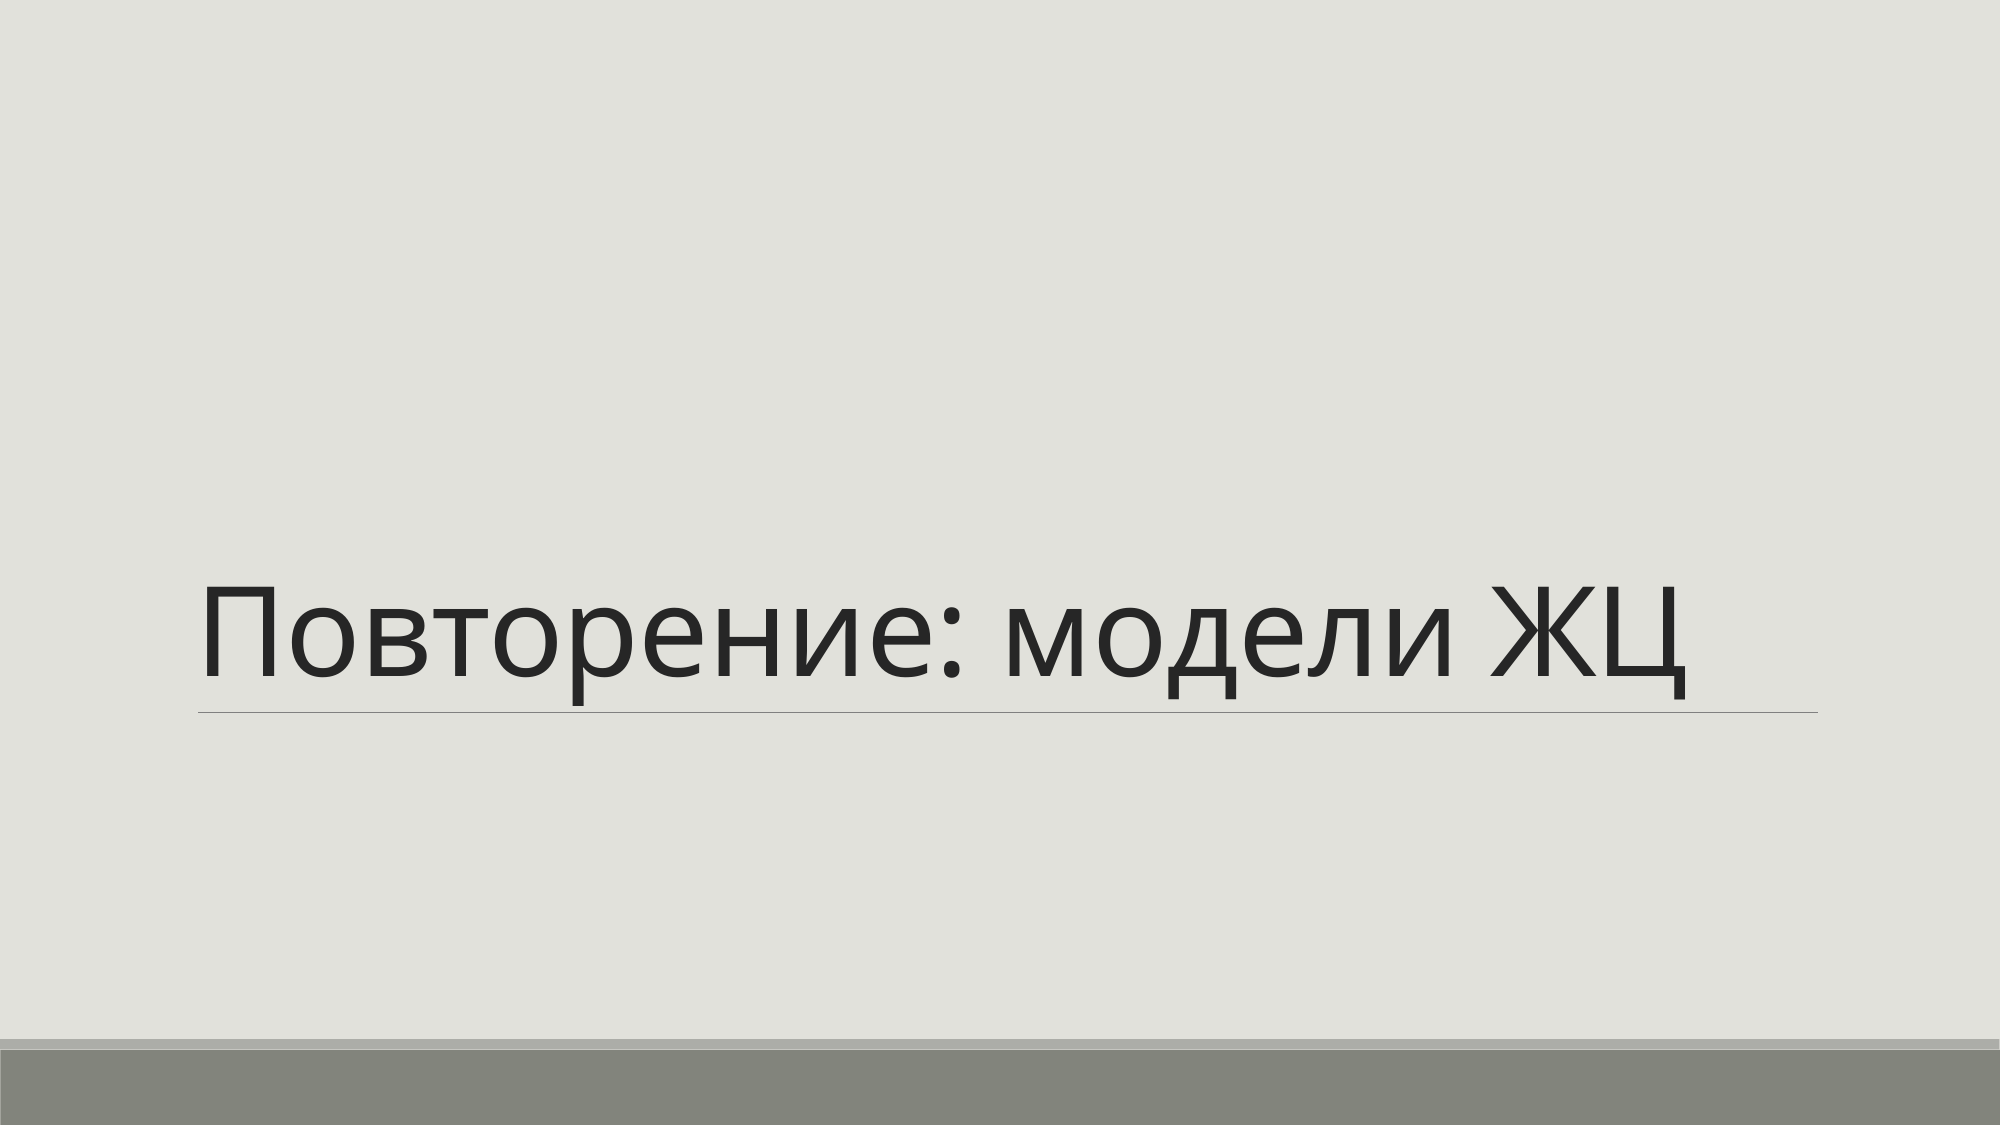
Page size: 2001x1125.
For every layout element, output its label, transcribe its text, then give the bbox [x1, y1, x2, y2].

title Повторение: модели ЖЦ [180, 124, 1830, 710]
